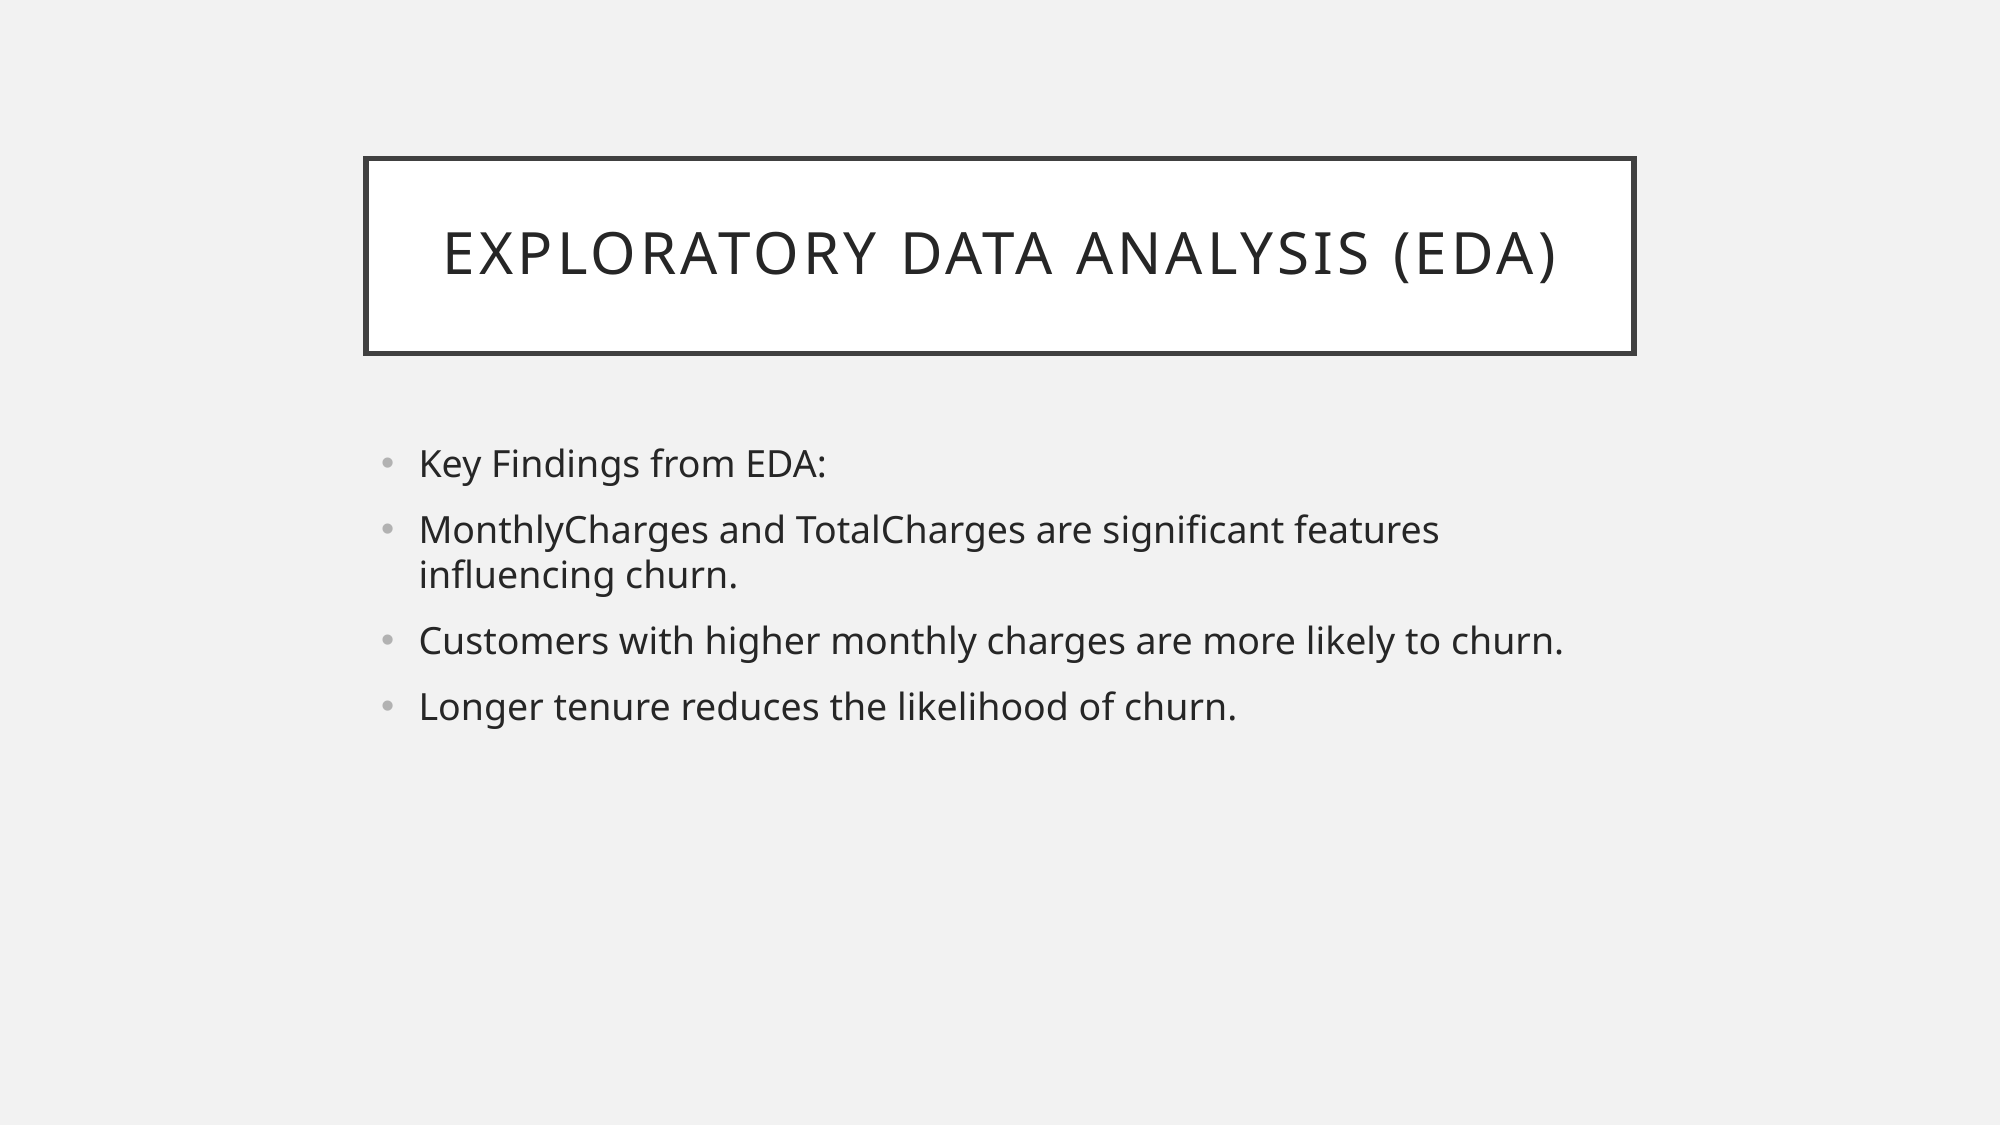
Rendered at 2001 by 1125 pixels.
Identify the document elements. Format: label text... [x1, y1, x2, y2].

title Exploratory Data Analysis (EDA) [363, 156, 1637, 356]
list Key Findings from EDA: MonthlyCharges and TotalCharges are significant features influencing churn. Customers with higher monthly charges are more likely to churn. Longer tenure reduces the likelihood of churn. [366, 432, 1634, 942]
